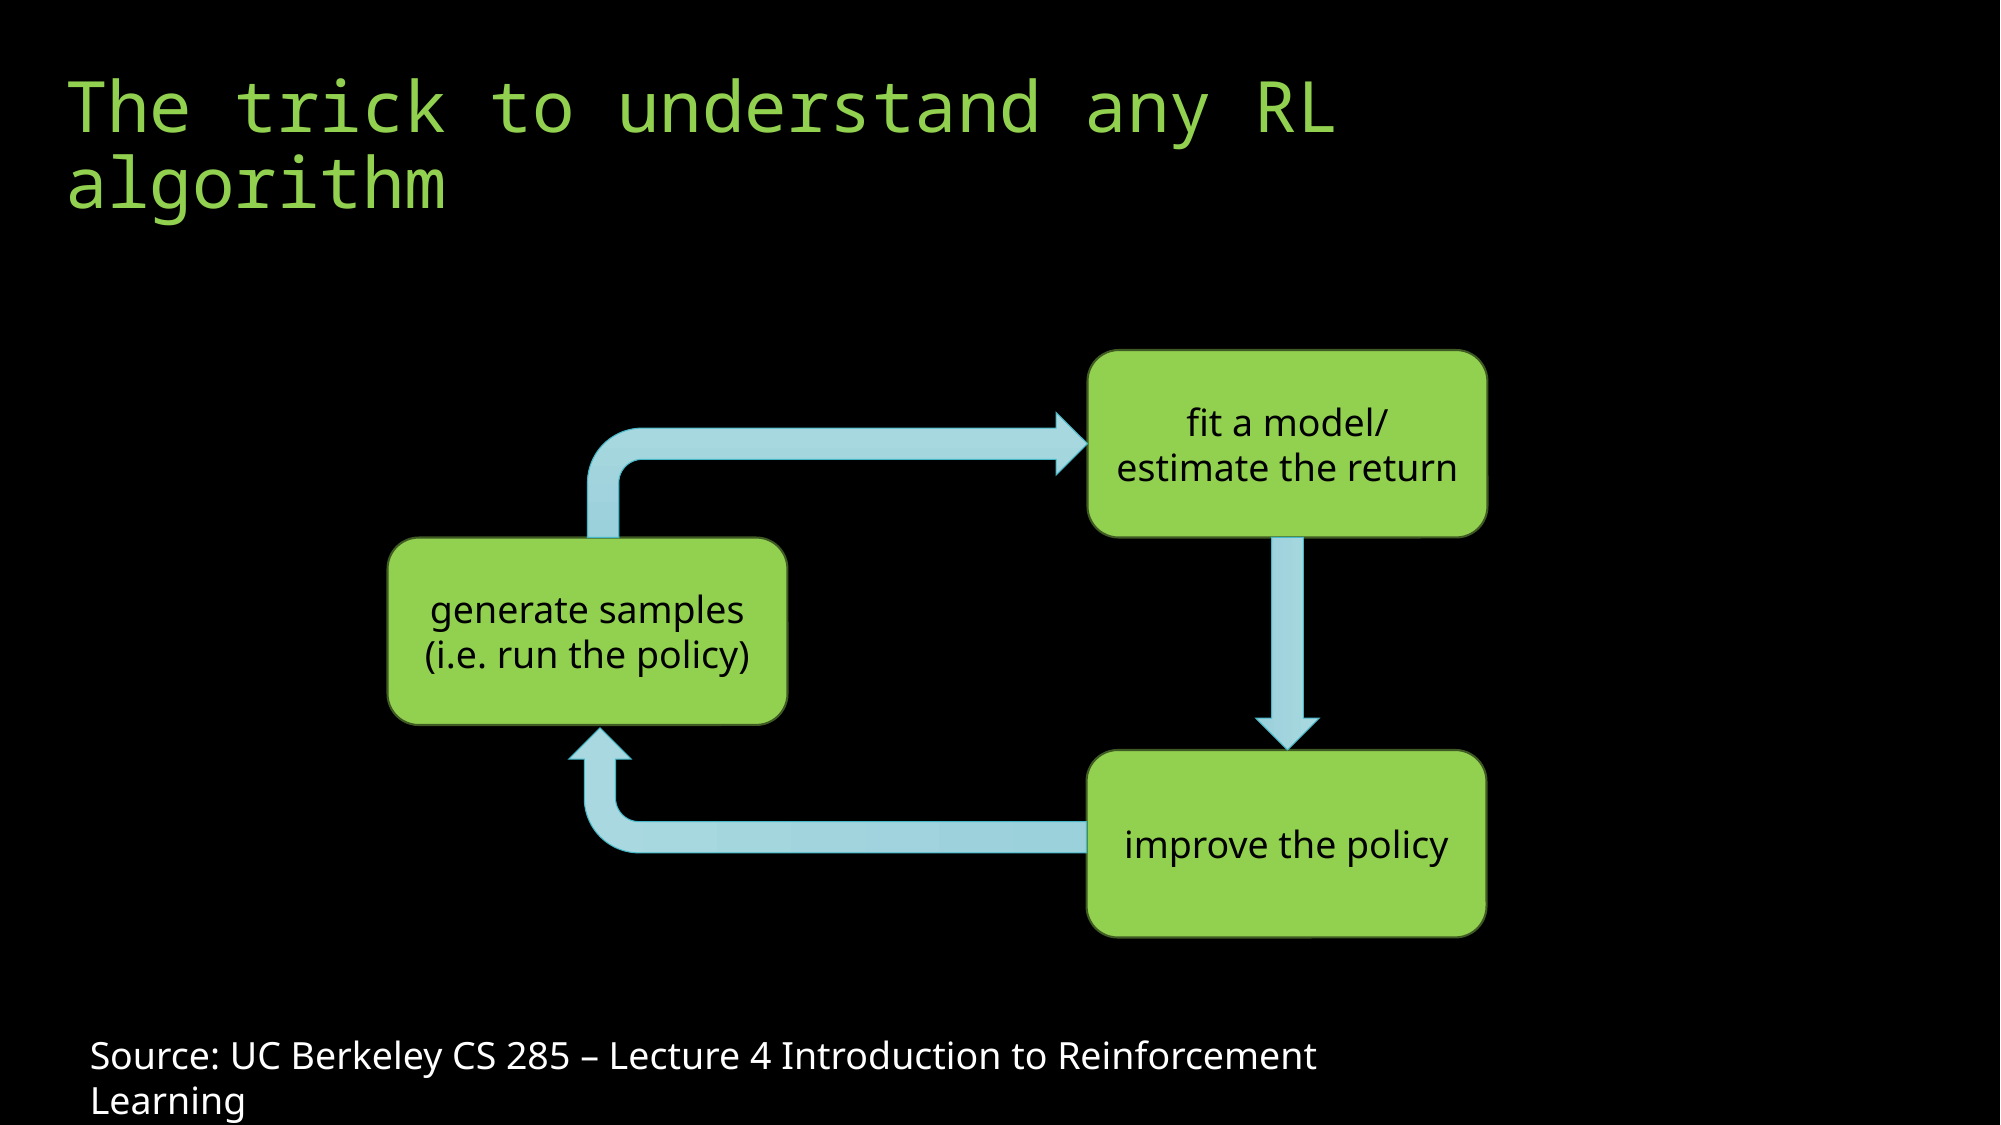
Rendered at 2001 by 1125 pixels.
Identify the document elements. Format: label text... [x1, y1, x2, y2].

title The trick to understand any RL algorithm [50, 43, 1700, 232]
text_box Source: UC Berkeley CS 285 – Lecture 4 Introduction to Reinforcement Learning [75, 1024, 1450, 1125]
text_box [1254, 536, 1321, 751]
text_box [586, 411, 1089, 539]
text_box generate samples (i.e. run the policy) [386, 536, 789, 727]
text_box improve the policy [1085, 748, 1488, 939]
text_box fit a model/ estimate the return [1086, 348, 1489, 539]
text_box [567, 727, 1088, 854]
